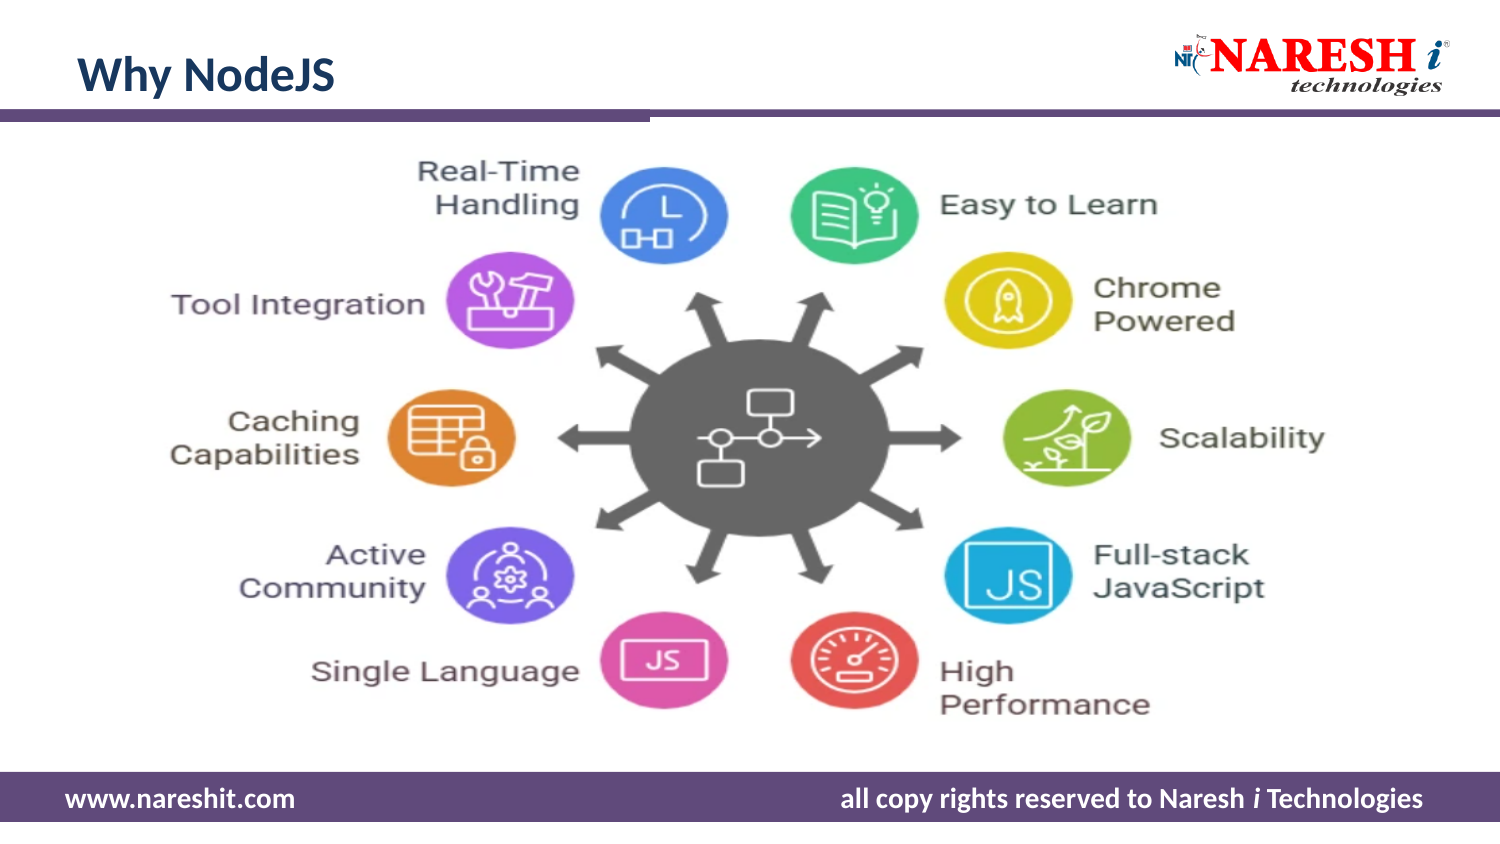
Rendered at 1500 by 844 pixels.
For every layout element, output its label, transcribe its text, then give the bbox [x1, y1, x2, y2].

text_box [0, 770, 1500, 824]
text_box [652, 107, 1500, 119]
text_box www.nareshit.com all copy rights reserved to Naresh i Technologies [49, 771, 1488, 822]
picture [83, 123, 1417, 766]
picture [1174, 34, 1451, 96]
text_box Why NodeJS [62, 34, 513, 110]
text_box [0, 107, 652, 124]
